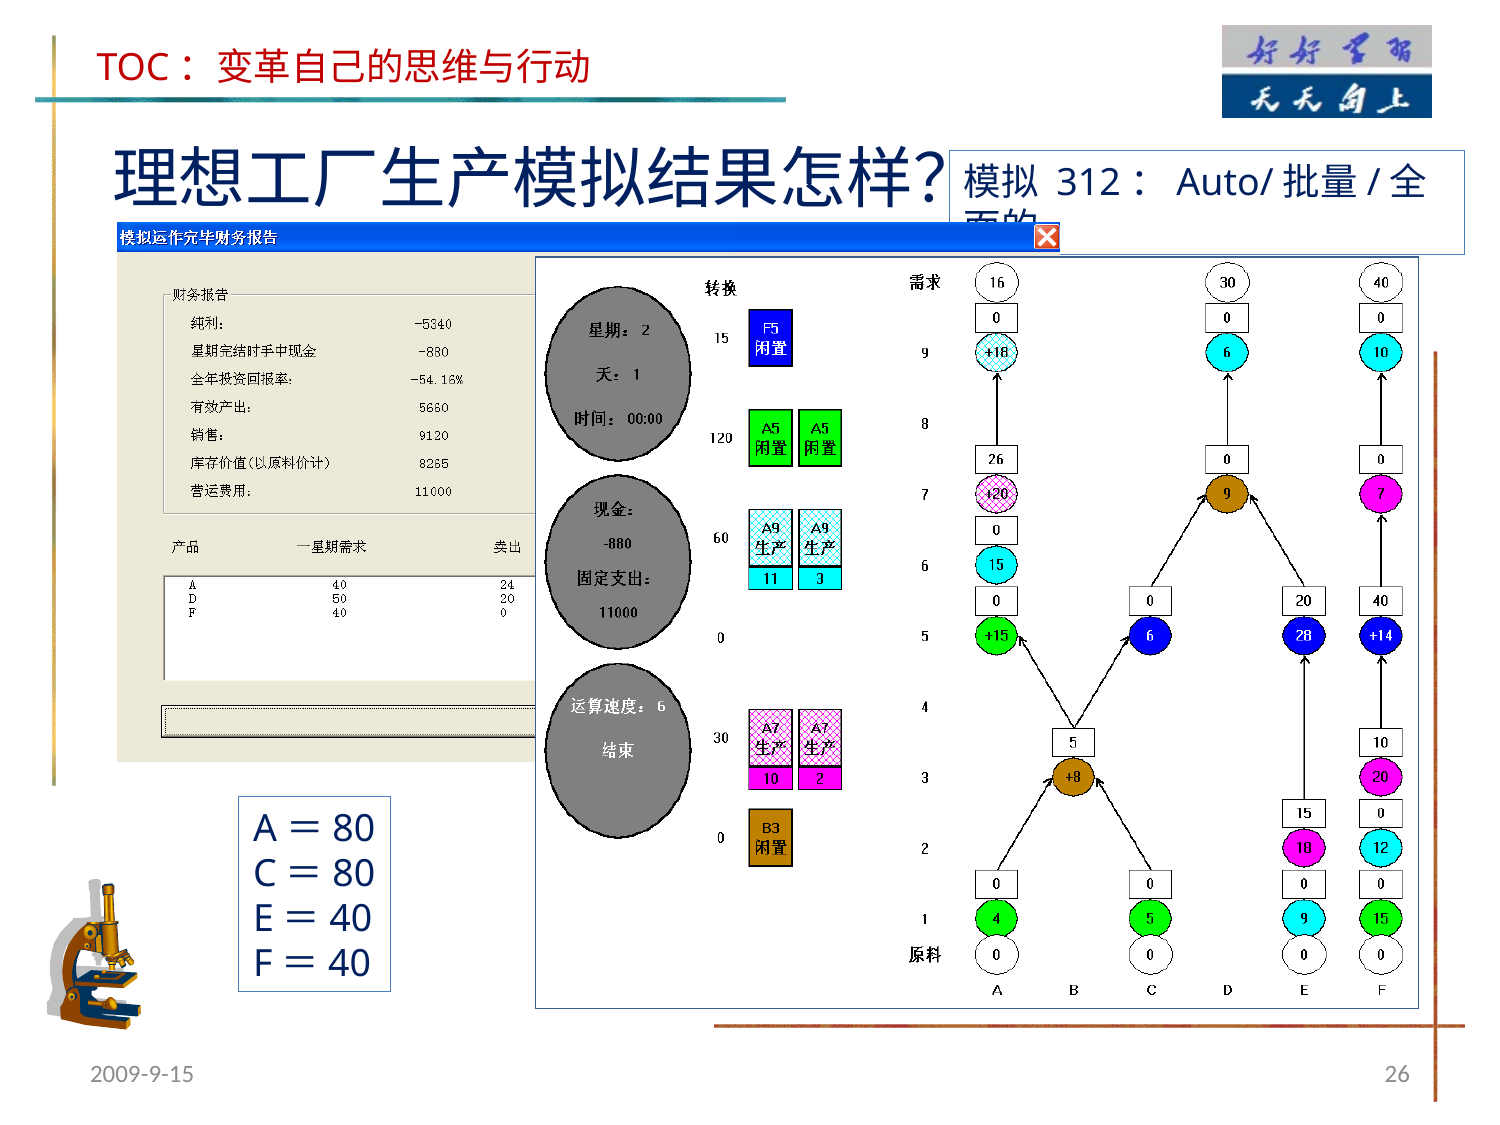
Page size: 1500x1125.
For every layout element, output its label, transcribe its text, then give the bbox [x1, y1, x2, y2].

picture [1443, 1019, 1465, 1032]
slide_number 26 [1074, 1042, 1425, 1103]
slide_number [75, 1042, 425, 1103]
picture [35, 36, 786, 785]
picture [1430, 352, 1442, 1101]
picture [1222, 25, 1432, 118]
text_box 理想工厂生产模拟结果怎样？ [97, 128, 996, 224]
text_box 模拟 312：Auto/批量/全面的 [949, 150, 1465, 255]
picture [714, 1019, 1429, 1032]
text_box A＝80 C＝80 E＝40 F＝40 [238, 796, 391, 992]
picture [116, 222, 1419, 1008]
